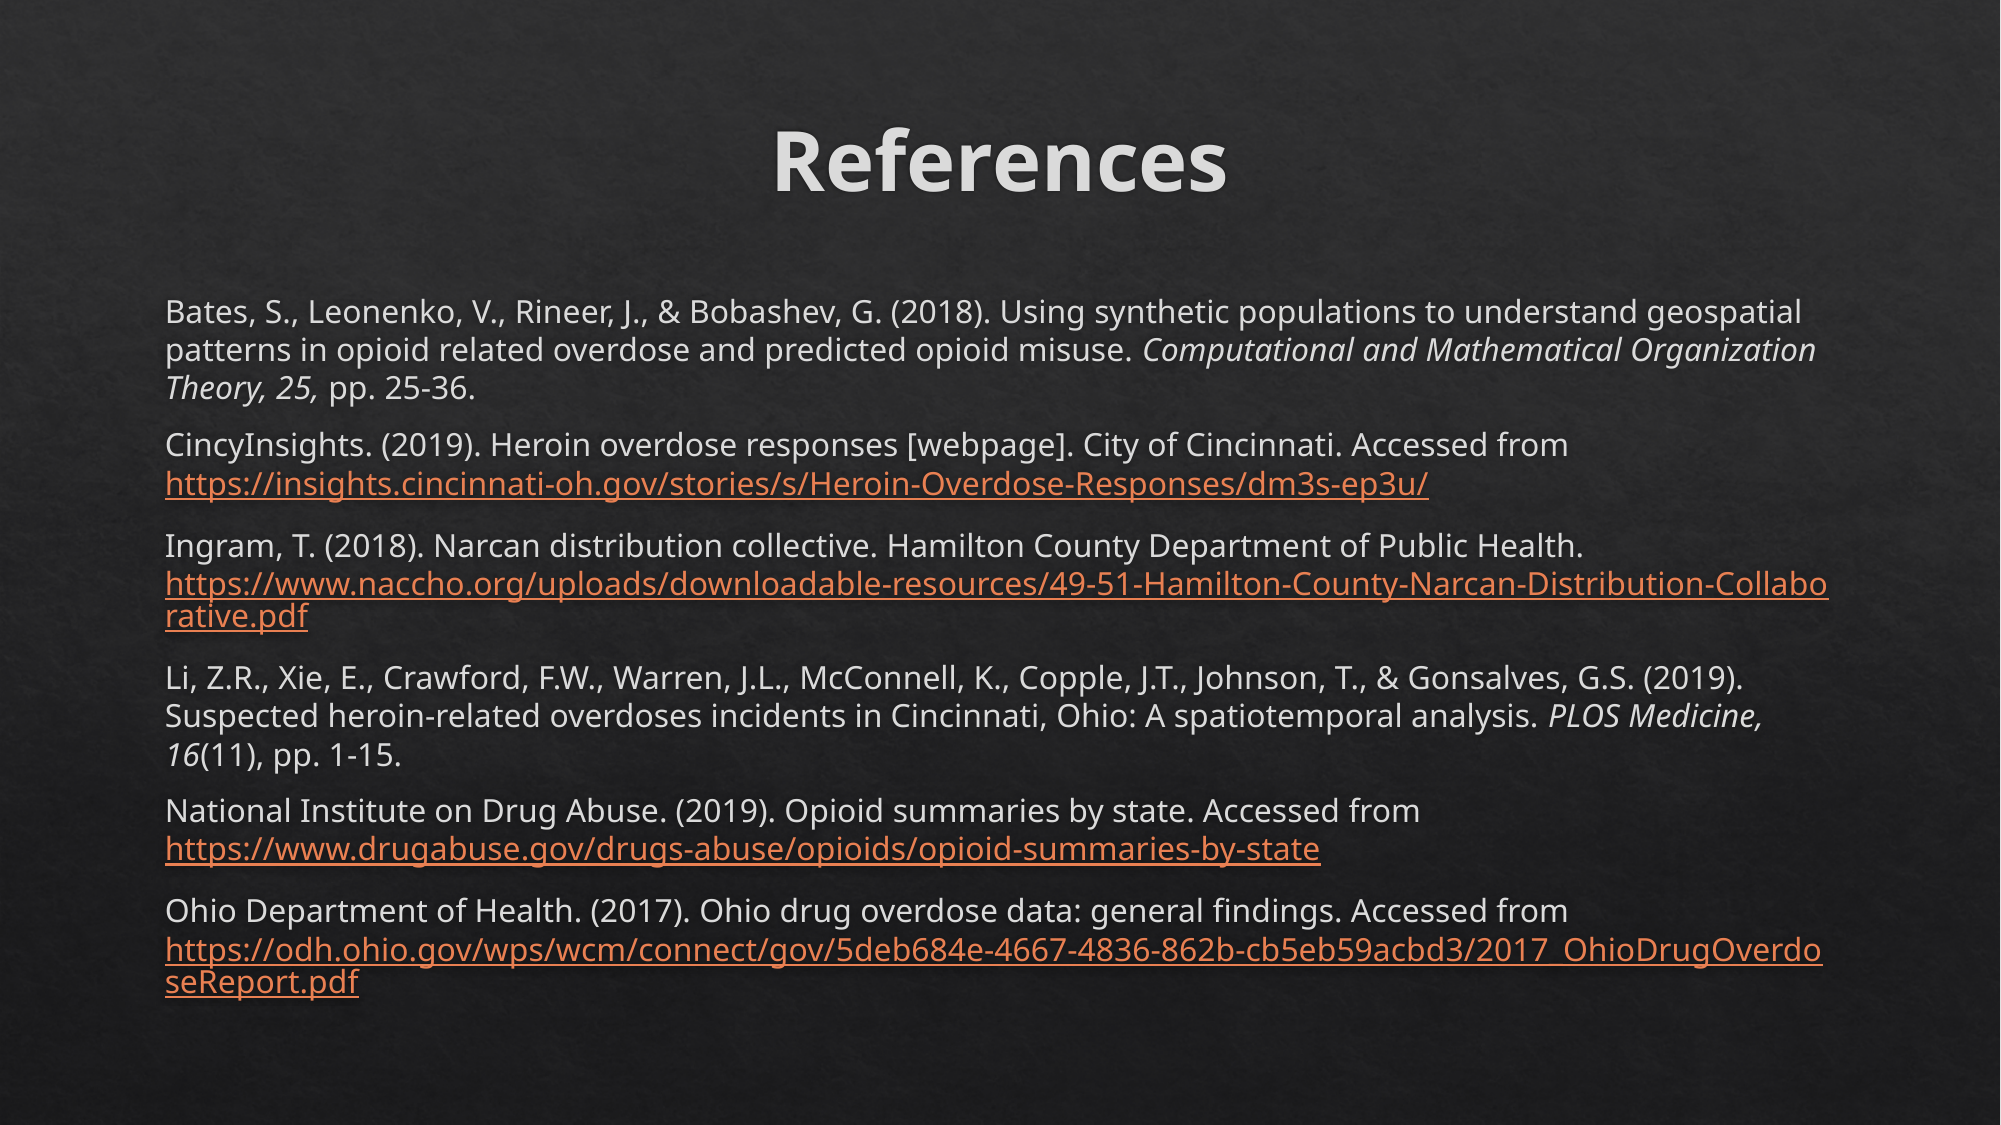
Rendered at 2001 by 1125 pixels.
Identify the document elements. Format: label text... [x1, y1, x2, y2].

list Bates, S., Leonenko, V., Rineer, J., & Bobashev, G. (2018). Using synthetic populations to understand geospatial patterns in opioid related overdose and predicted opioid misuse. Computational and Mathematical Organization Theory, 25, pp. 25-36. CincyInsights. (2019). Heroin overdose responses [webpage]. City of Cincinnati. Accessed from https://insights.cincinnati-oh.gov/stories/s/Heroin-Overdose-Responses/dm3s-ep3u/ Ingram, T. (2018). Narcan distribution collective. Hamilton County Department of Public Health. https://www.naccho.org/uploads/downloadable-resources/49-51-Hamilton-County-Narcan-Distribution-Collaborative.pdf Li, Z.R., Xie, E., Crawford, F.W., Warren, J.L., McConnell, K., Copple, J.T., Johnson, T., & Gonsalves, G.S. (2019). Suspected heroin-related overdoses incidents in Cincinnati, Ohio: A spatiotemporal analysis. PLOS Medicine, 16(11), pp. 1-15. National Institute on Drug Abuse. (2019). Opioid summaries by state. Accessed from https://www.drugabuse.gov/drugs-abuse/opioids/opioid-summaries-by-state Ohio Department of Health. (2017). Ohio drug overdose data: general findings. Accessed from https://odh.ohio.gov/wps/wcm/connect/gov/5deb684e-4667-4836-862b-cb5eb59acbd3/2017_OhioDrugOverdoseReport.pdf [149, 284, 1849, 950]
title References [353, 49, 1647, 267]
